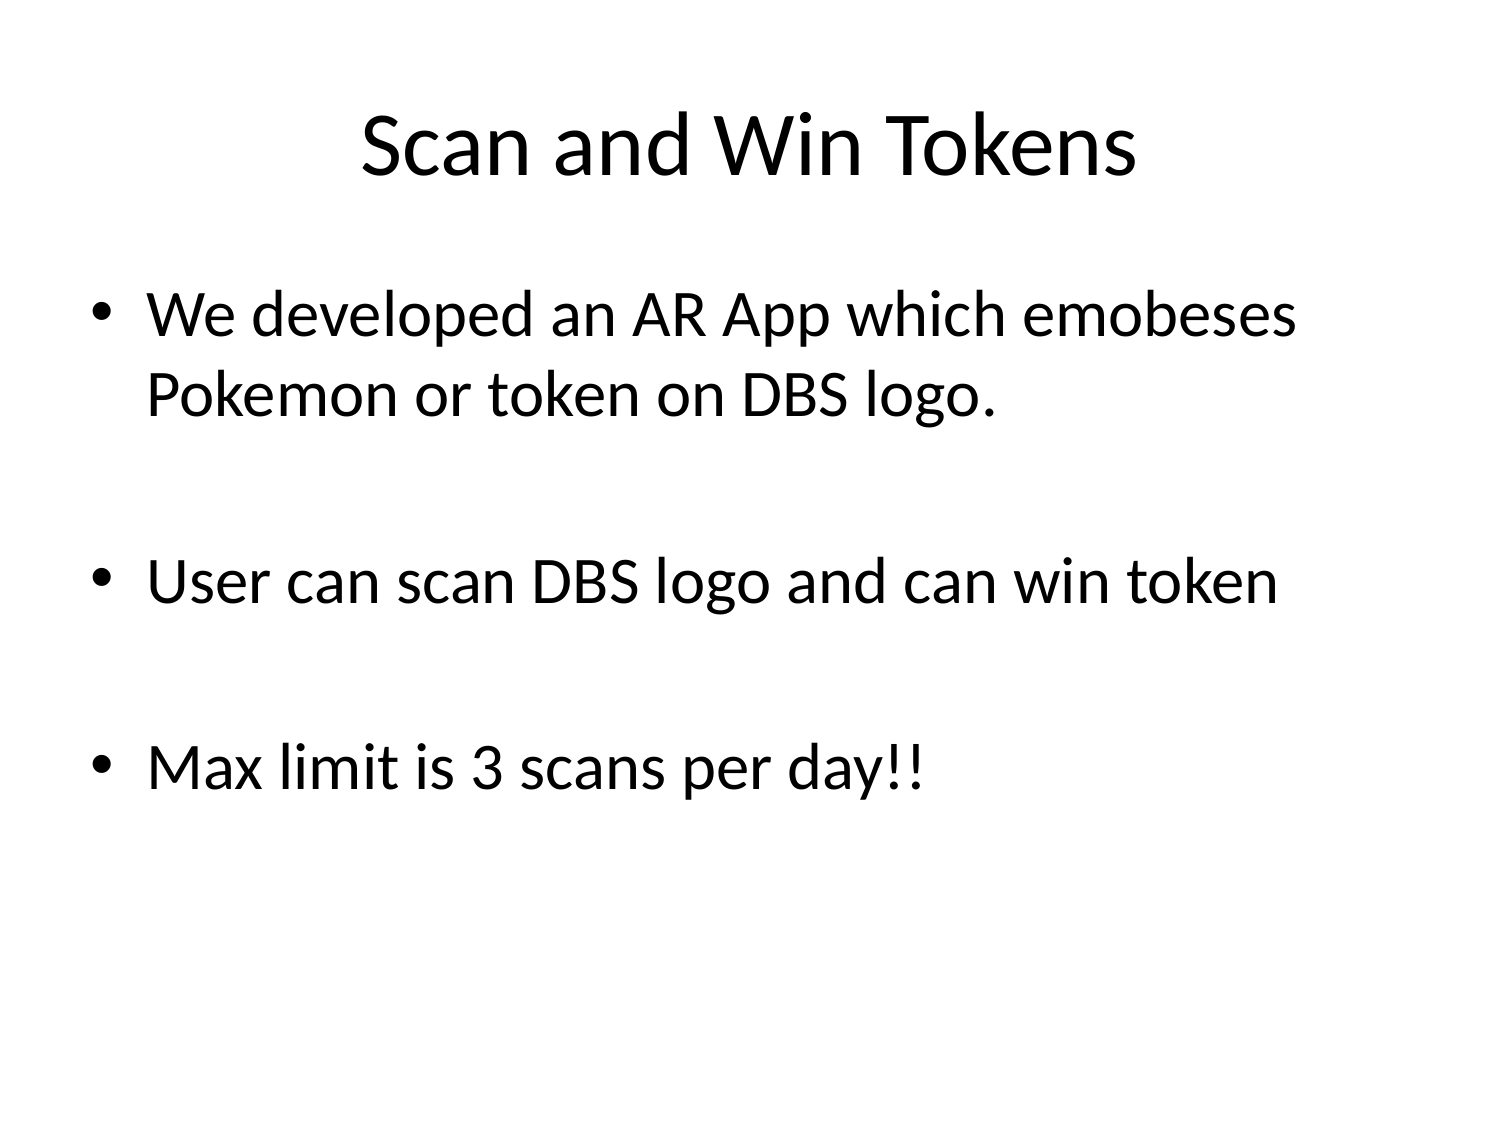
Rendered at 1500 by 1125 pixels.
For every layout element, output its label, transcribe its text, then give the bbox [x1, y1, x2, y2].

list We developed an AR App which emobeses Pokemon or token on DBS logo. User can scan DBS logo and can win token Max limit is 3 scans per day!! [75, 262, 1425, 1005]
title Scan and Win Tokens [75, 45, 1425, 233]
